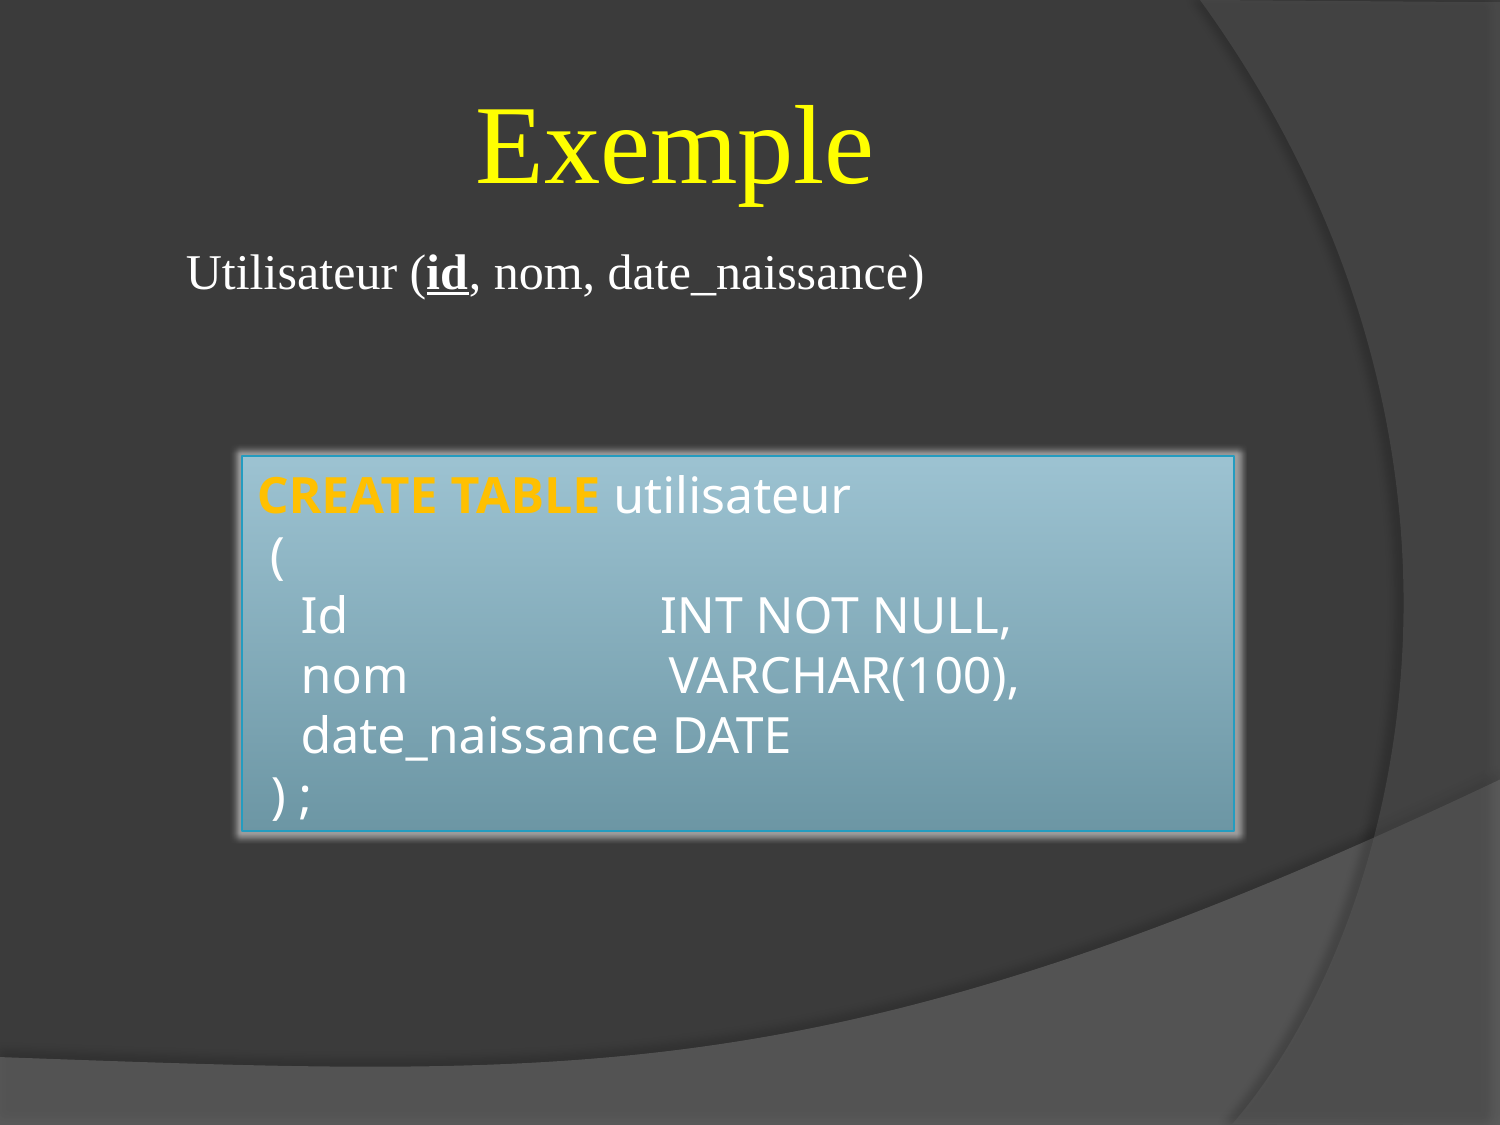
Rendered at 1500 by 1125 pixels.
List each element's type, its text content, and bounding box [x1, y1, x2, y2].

text_box Utilisateur (id, nom, date_naissance) [171, 231, 1306, 307]
title Exemple [75, 45, 1300, 233]
text_box CREATE TABLE utilisateur ( Id INT NOT NULL, nom VARCHAR(100), date_naissance DATE ) ; [241, 455, 1235, 832]
